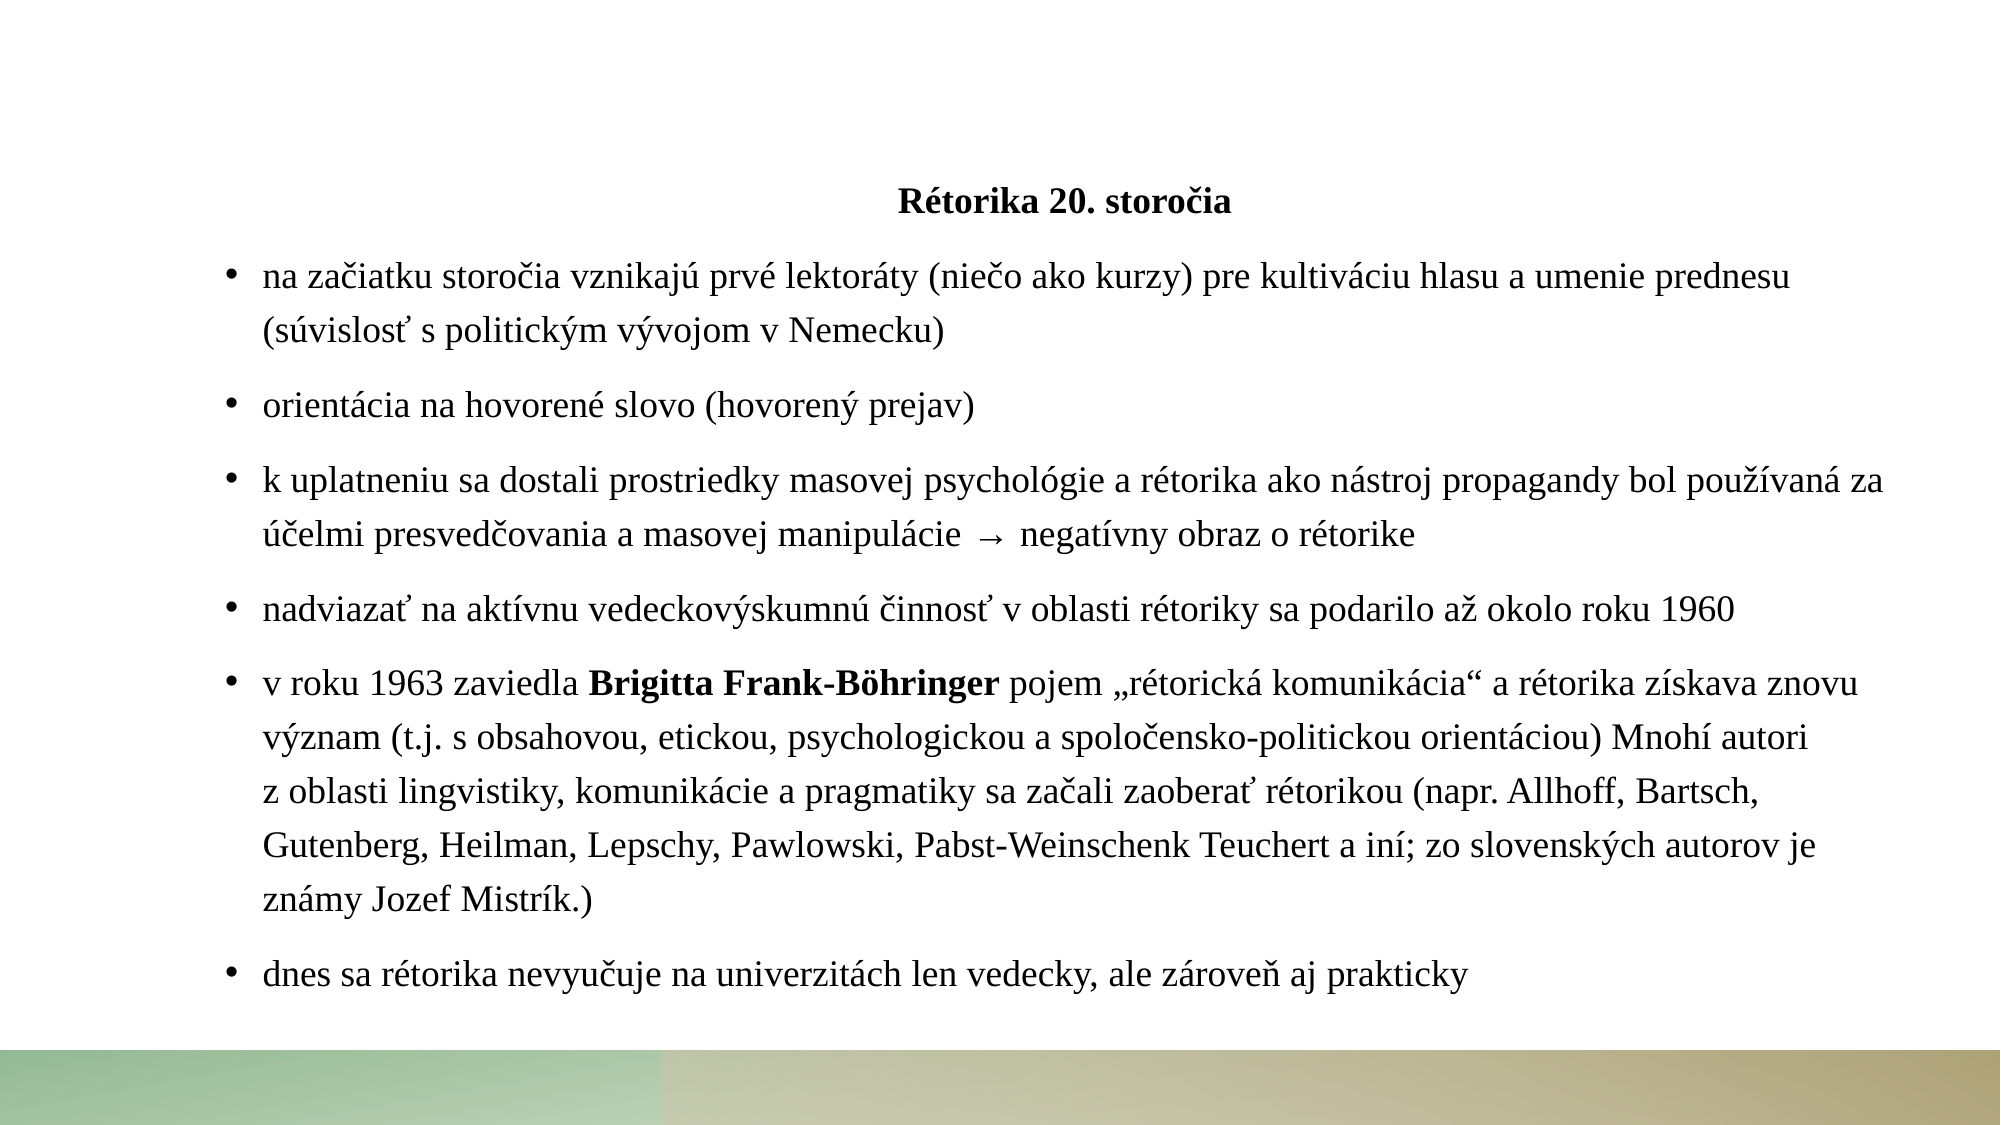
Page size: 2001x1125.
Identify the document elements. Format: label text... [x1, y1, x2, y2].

list Rétorika 20. storočia na začiatku storočia vznikajú prvé lektoráty (niečo ako kurzy) pre kultiváciu hlasu a umenie prednesu (súvislosť s politickým vývojom v Nemecku) orientácia na hovorené slovo (hovorený prejav) k uplatneniu sa dostali prostriedky masovej psychológie a rétorika ako nástroj propagandy bol používaná za účelmi presvedčovania a masovej manipulácie → negatívny obraz o rétorike nadviazať na aktívnu vedeckovýskumnú činnosť v oblasti rétoriky sa podarilo až okolo roku 1960 v roku 1963 zaviedla Brigitta Frank-Böhringer pojem „rétorická komunikácia“ a rétorika získava znovu význam (t.j. s obsahovou, etickou, psychologickou a spoločensko-politickou orientáciou) Mnohí autori z oblasti lingvistiky, komunikácie a pragmatiky sa začali zaoberať rétorikou (napr. Allhoff, Bartsch, Gutenberg, Heilman, Lepschy, Pawlowski, Pabst-Weinschenk Teuchert a iní; zo slovenských autorov je známy Jozef Mistrík.) dnes sa rétorika nevyučuje na univerzitách len vedecky, ale zároveň aj prakticky [225, 167, 1905, 996]
